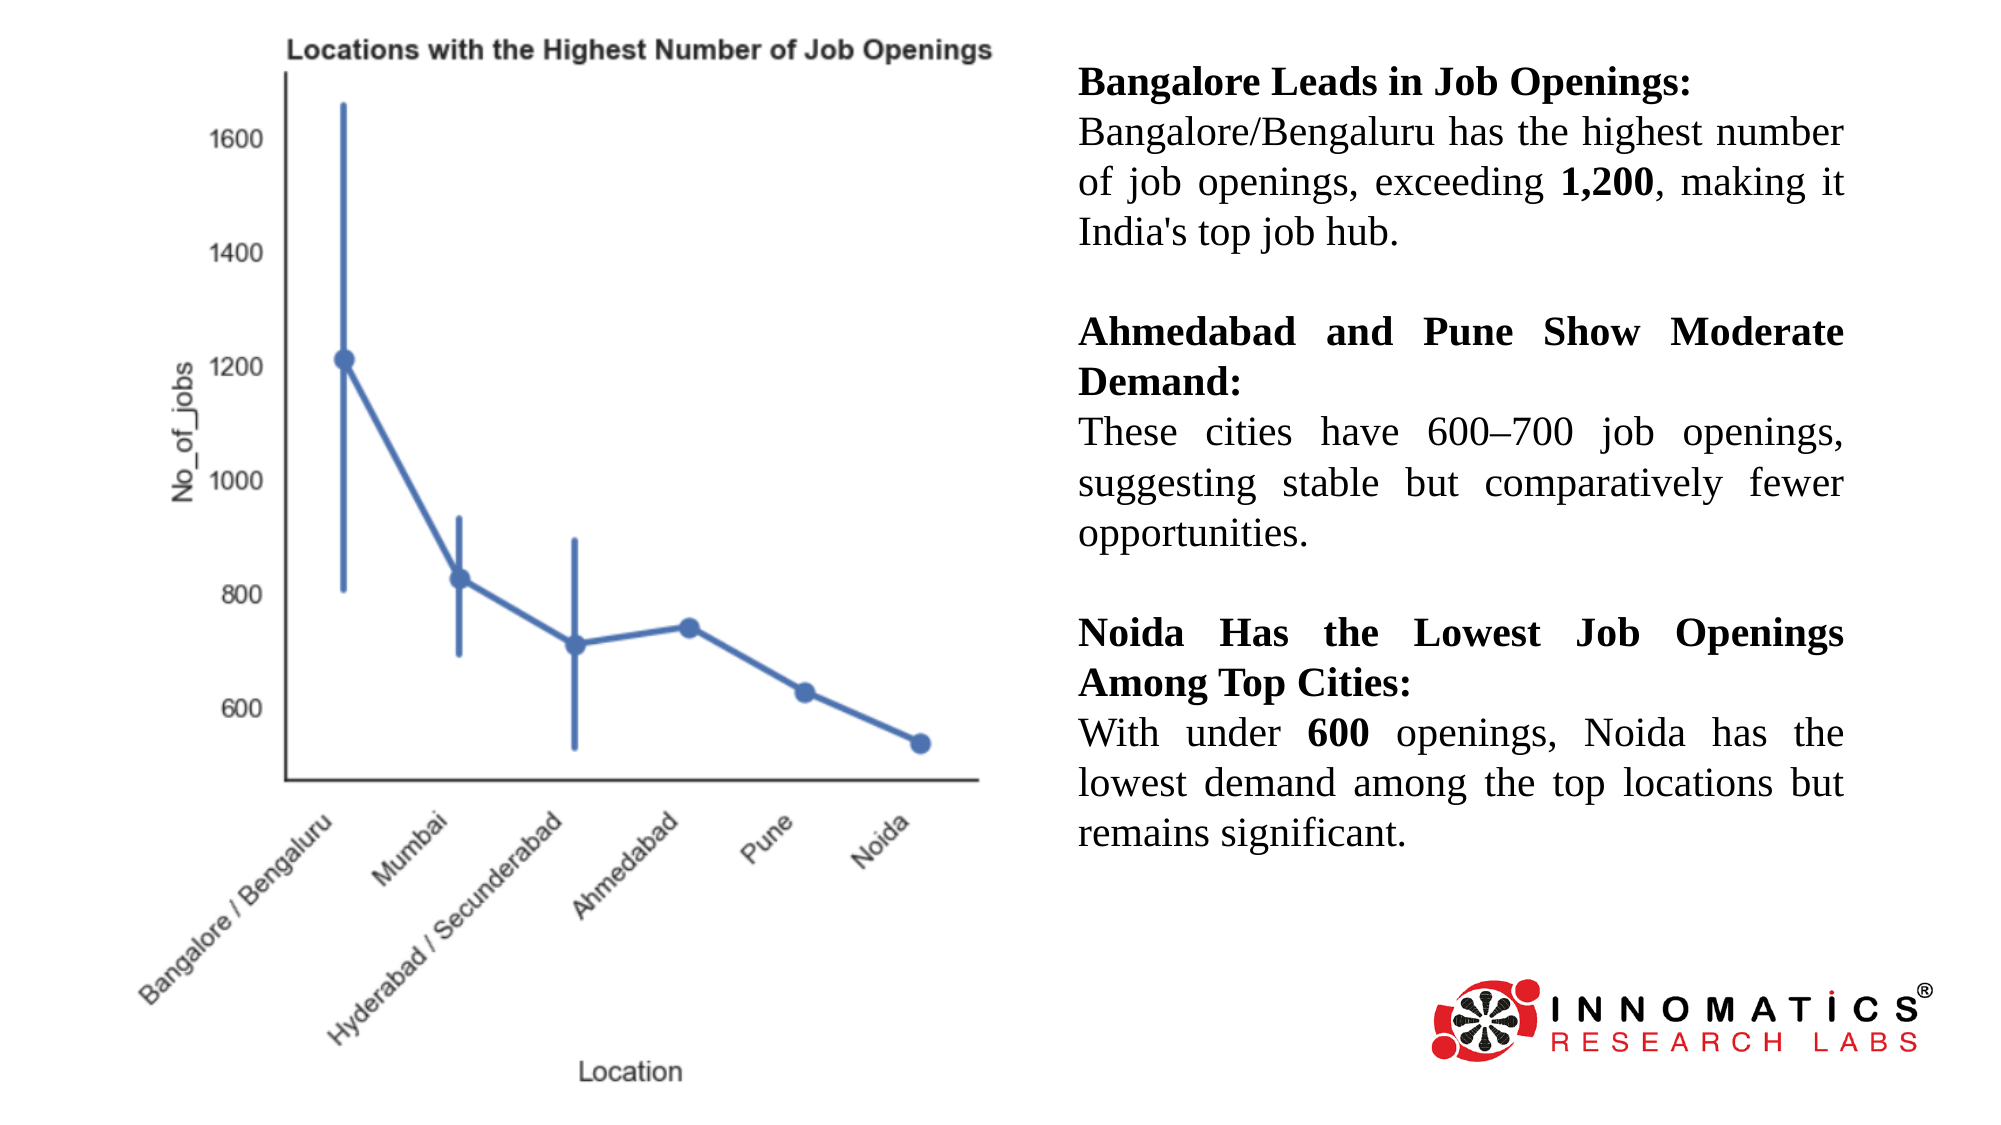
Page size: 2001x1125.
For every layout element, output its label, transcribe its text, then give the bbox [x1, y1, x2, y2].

text_box Bangalore Leads in Job Openings: Bangalore/Bengaluru has the highest number of job openings, exceeding 1,200, making it India's top job hub. Ahmedabad and Pune Show Moderate Demand: These cities have 600–700 job openings, suggesting stable but comparatively fewer opportunities. Noida Has the Lowest Job Openings Among Top Cities: With under 600 openings, Noida has the lowest demand among the top locations but remains significant. [1057, 46, 1860, 1007]
picture [1417, 965, 1949, 1067]
picture [38, 29, 1040, 1095]
